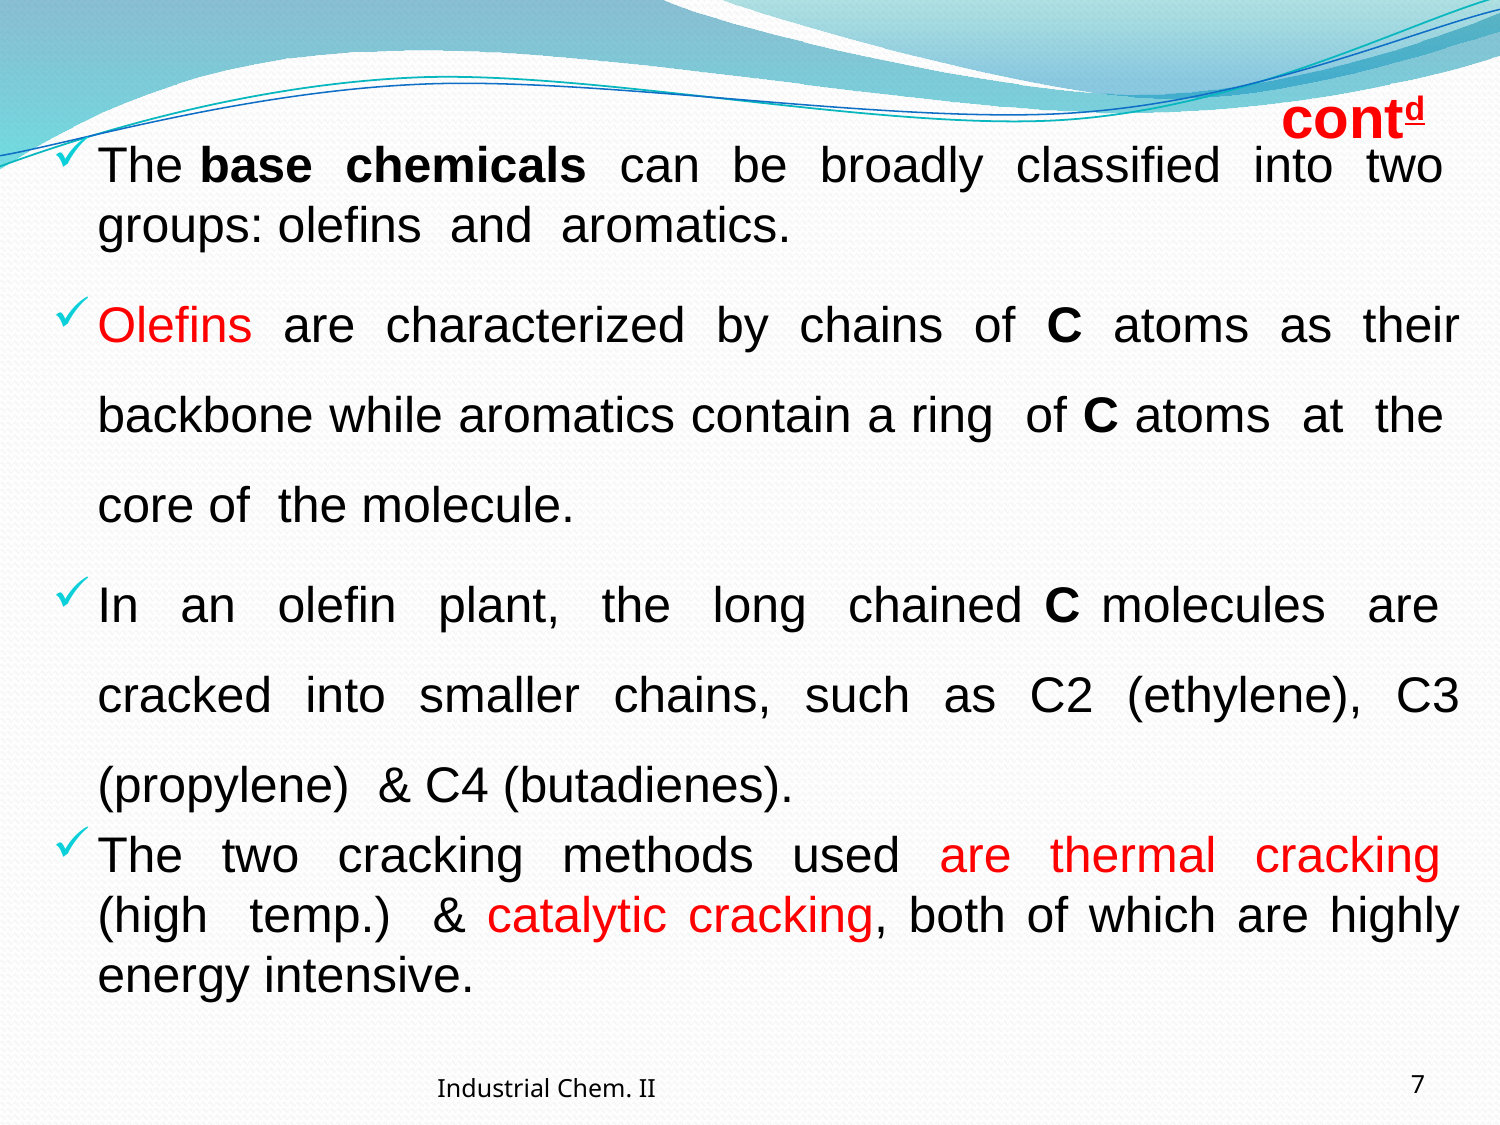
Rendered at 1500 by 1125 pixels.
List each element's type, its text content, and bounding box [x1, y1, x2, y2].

slide_number 7 [1299, 1042, 1425, 1103]
list The base chemicals can be broadly classified into two groups: olefins and aromatics. Olefins are characterized by chains of C atoms as their backbone while aromatics contain a ring of C atoms at the core of the molecule. In an olefin plant, the long chained C molecules are cracked into smaller chains, such as C2 (ethylene), C3 (propylene) & C4 (butadienes). The two cracking methods used are thermal cracking (high temp.) & catalytic cracking, both of which are highly energy intensive. [37, 125, 1475, 1075]
footer Industrial Chem. II [437, 1042, 988, 1103]
title contd [75, 45, 1425, 125]
